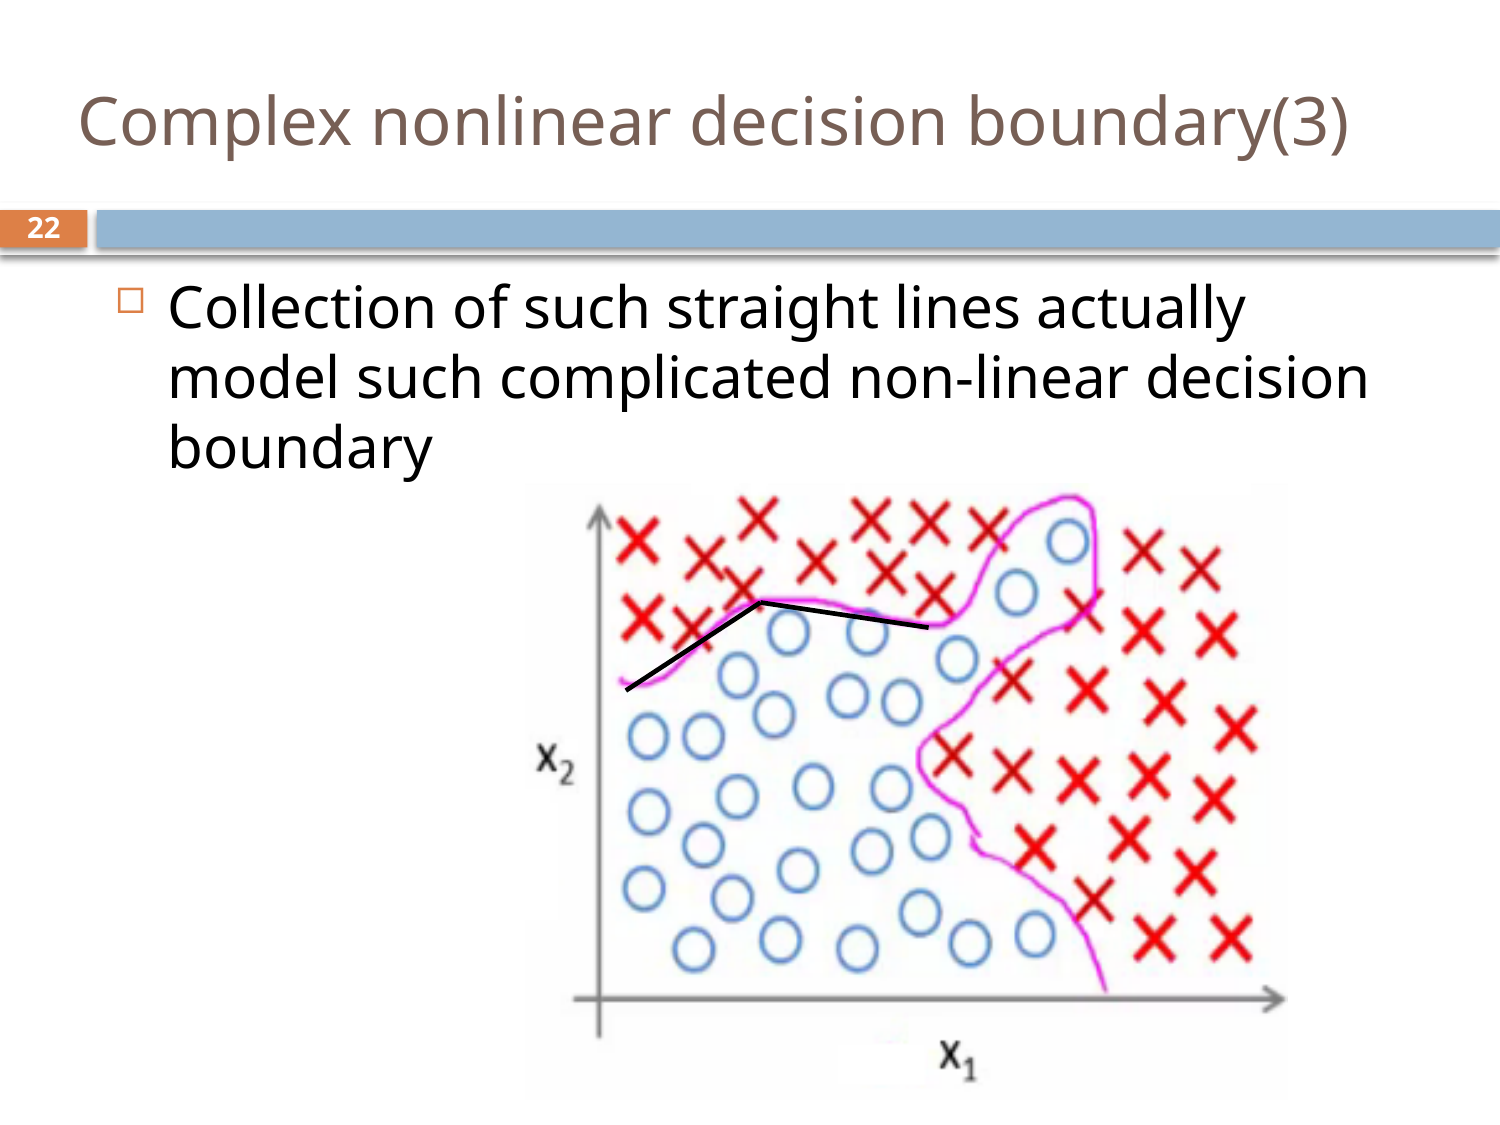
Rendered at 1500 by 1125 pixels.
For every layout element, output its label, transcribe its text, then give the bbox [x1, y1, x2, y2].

title Complex nonlinear decision boundary(3) [62, 37, 1463, 200]
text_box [524, 482, 1288, 1101]
slide_number 22 [0, 208, 88, 249]
list Collection of such straight lines actually model such complicated non-linear decision boundary [100, 262, 1438, 1000]
